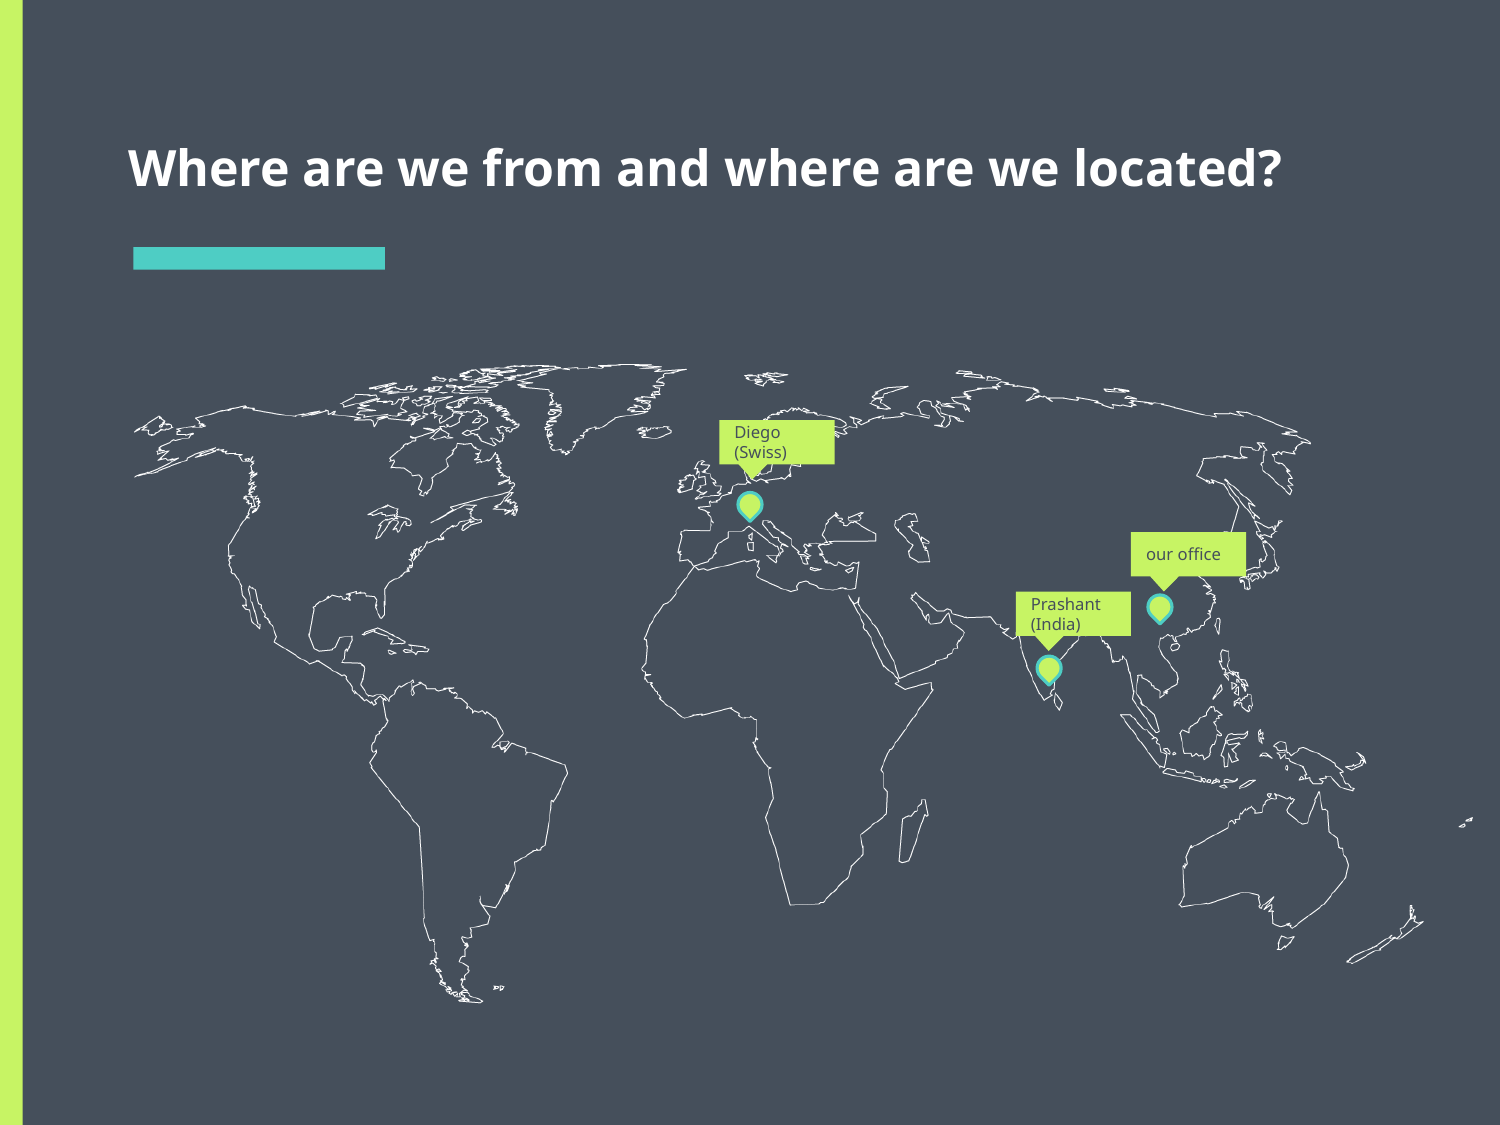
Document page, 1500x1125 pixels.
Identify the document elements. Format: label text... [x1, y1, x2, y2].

picture [113, 334, 1493, 1032]
title Where are we from and where are we located? [113, 104, 1387, 212]
